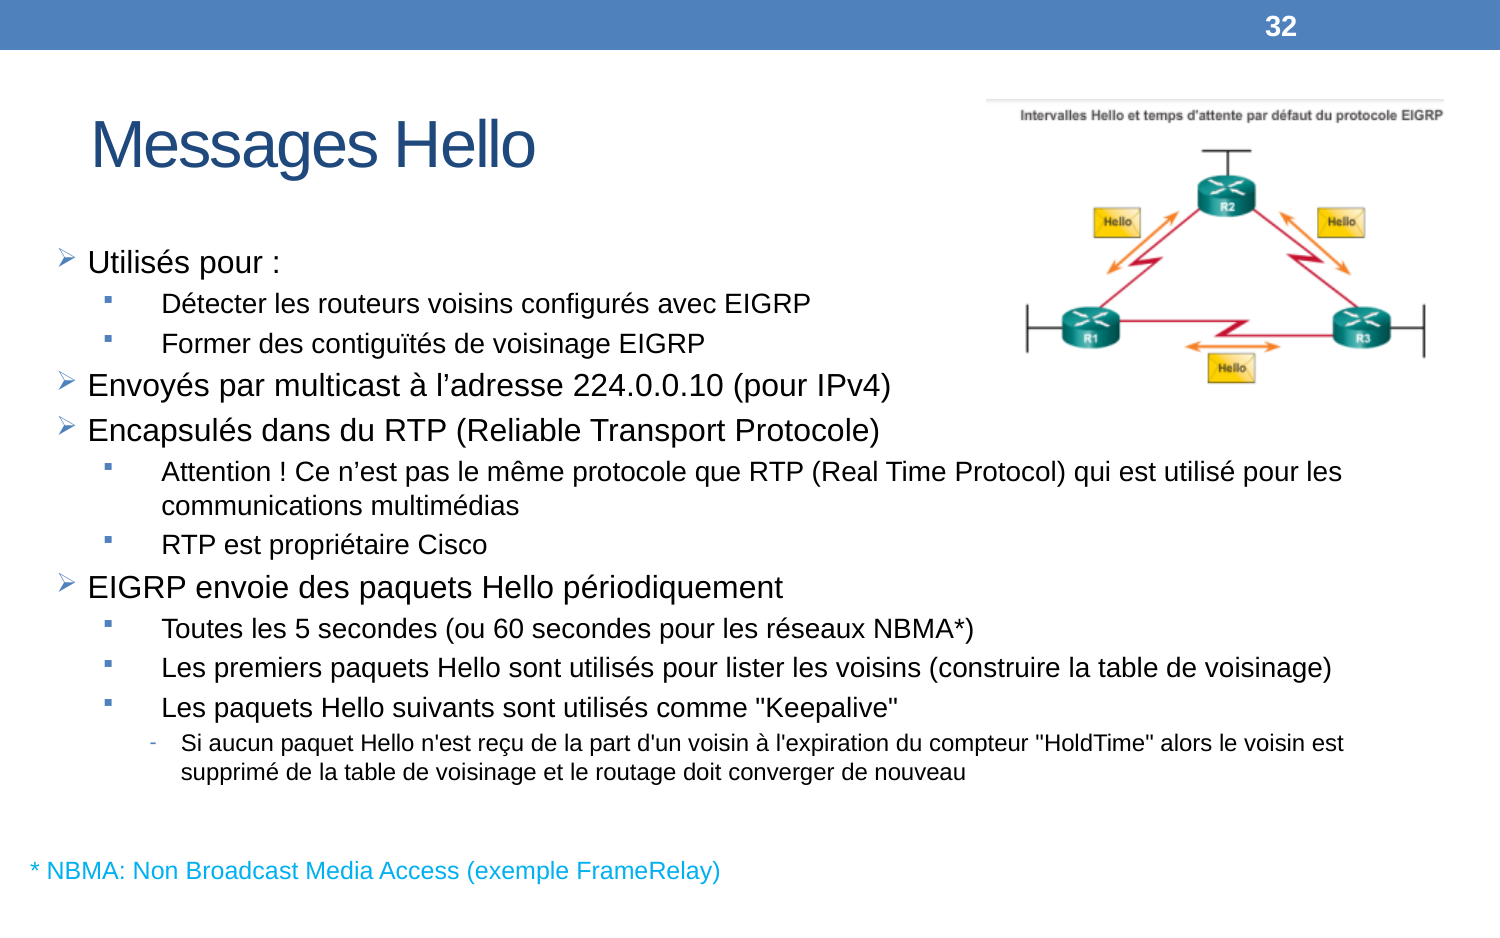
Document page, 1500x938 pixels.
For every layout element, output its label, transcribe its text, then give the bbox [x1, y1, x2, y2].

list Utilisés pour : Détecter les routeurs voisins configurés avec EIGRP Former des contiguïtés de voisinage EIGRP Envoyés par multicast à l’adresse 224.0.0.10 (pour IPv4) Encapsulés dans du RTP (Reliable Transport Protocole) Attention ! Ce n’est pas le même protocole que RTP (Real Time Protocol) qui est utilisé pour les communications multimédias RTP est propriétaire Cisco EIGRP envoie des paquets Hello périodiquement Toutes les 5 secondes (ou 60 secondes pour les réseaux NBMA*) Les premiers paquets Hello sont utilisés pour lister les voisins (construire la table de voisinage) Les paquets Hello suivants sont utilisés comme "Keepalive" Si aucun paquet Hello n'est reçu de la part d'un voisin à l'expiration du compteur "HoldTime" alors le voisin est supprimé de la table de voisinage et le routage doit converger de nouveau [41, 234, 1392, 804]
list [985, 98, 1444, 390]
title Messages Hello [75, 72, 1425, 209]
slide_number 32 [1250, 2, 1425, 48]
text_box * NBMA: Non Broadcast Media Access (exemple FrameRelay) [15, 846, 744, 892]
